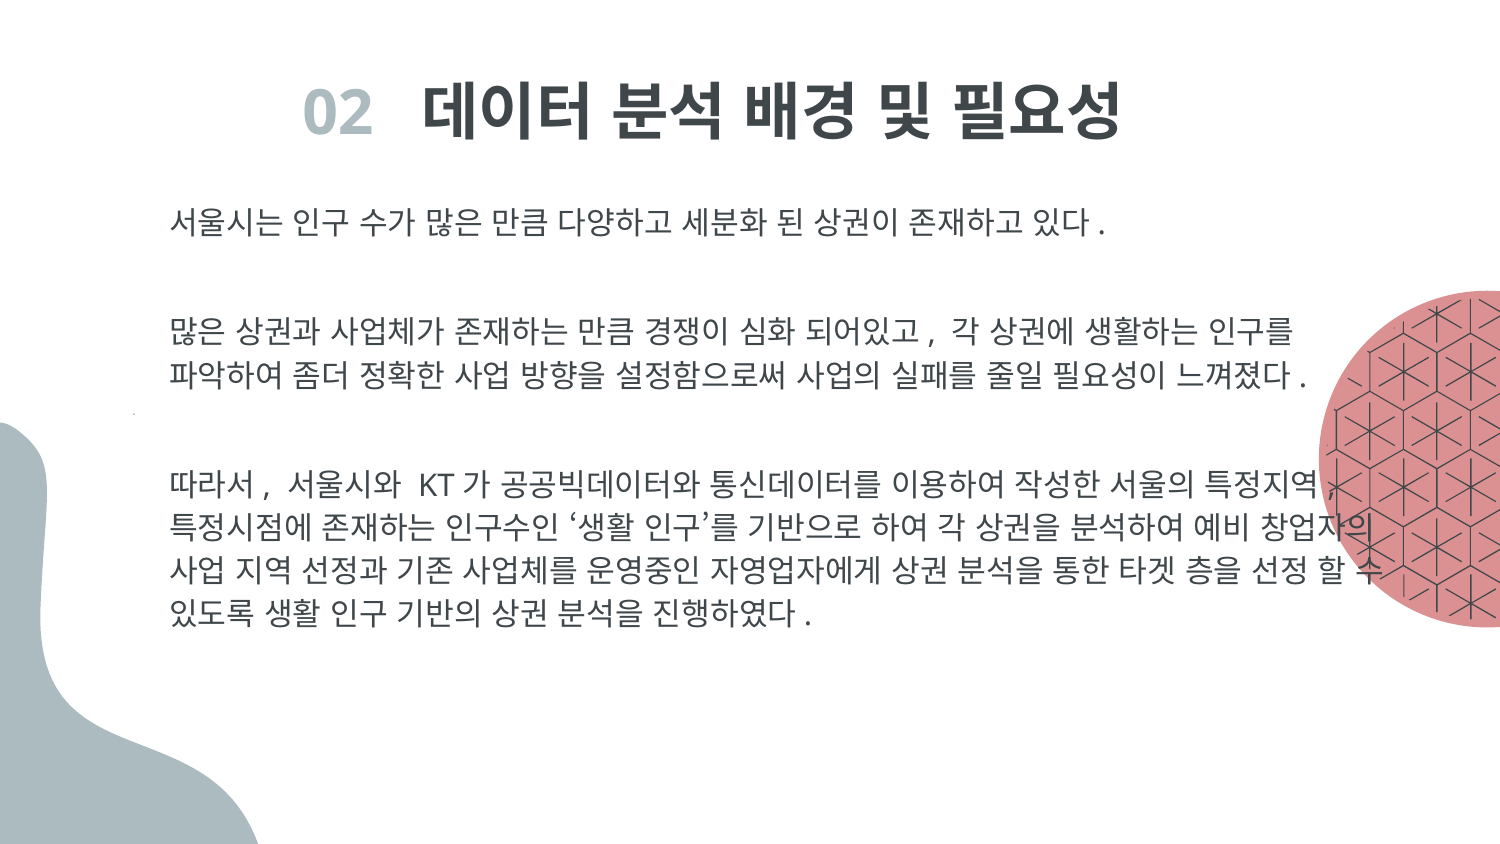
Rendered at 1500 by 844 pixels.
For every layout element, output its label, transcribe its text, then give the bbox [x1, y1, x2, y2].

list 서울시는 인구 수가 많은 만큼 다양하고 세분화 된 상권이 존재하고 있다. 많은 상권과 사업체가 존재하는 만큼 경쟁이 심화 되어있고, 각 상권에 생활하는 인구를 파악하여 좀더 정확한 사업 방향을 설정함으로써 사업의 실패를 줄일 필요성이 느껴졌다. 따라서, 서울시와 KT가 공공빅데이터와 통신데이터를 이용하여 작성한 서울의 특정지역, 특정시점에 존재하는 인구수인 ‘생활 인구’를 기반으로 하여 각 상권을 분석하여 예비 창업자의 사업 지역 선정과 기존 사업체를 운영중인 자영업자에게 상권 분석을 통한 타겟 층을 선정 할 수 있도록 생활 인구 기반의 상권 분석을 진행하였다. [154, 182, 1421, 770]
text_box 02 데이터 분석 배경 및 필요성 [79, 73, 1346, 162]
